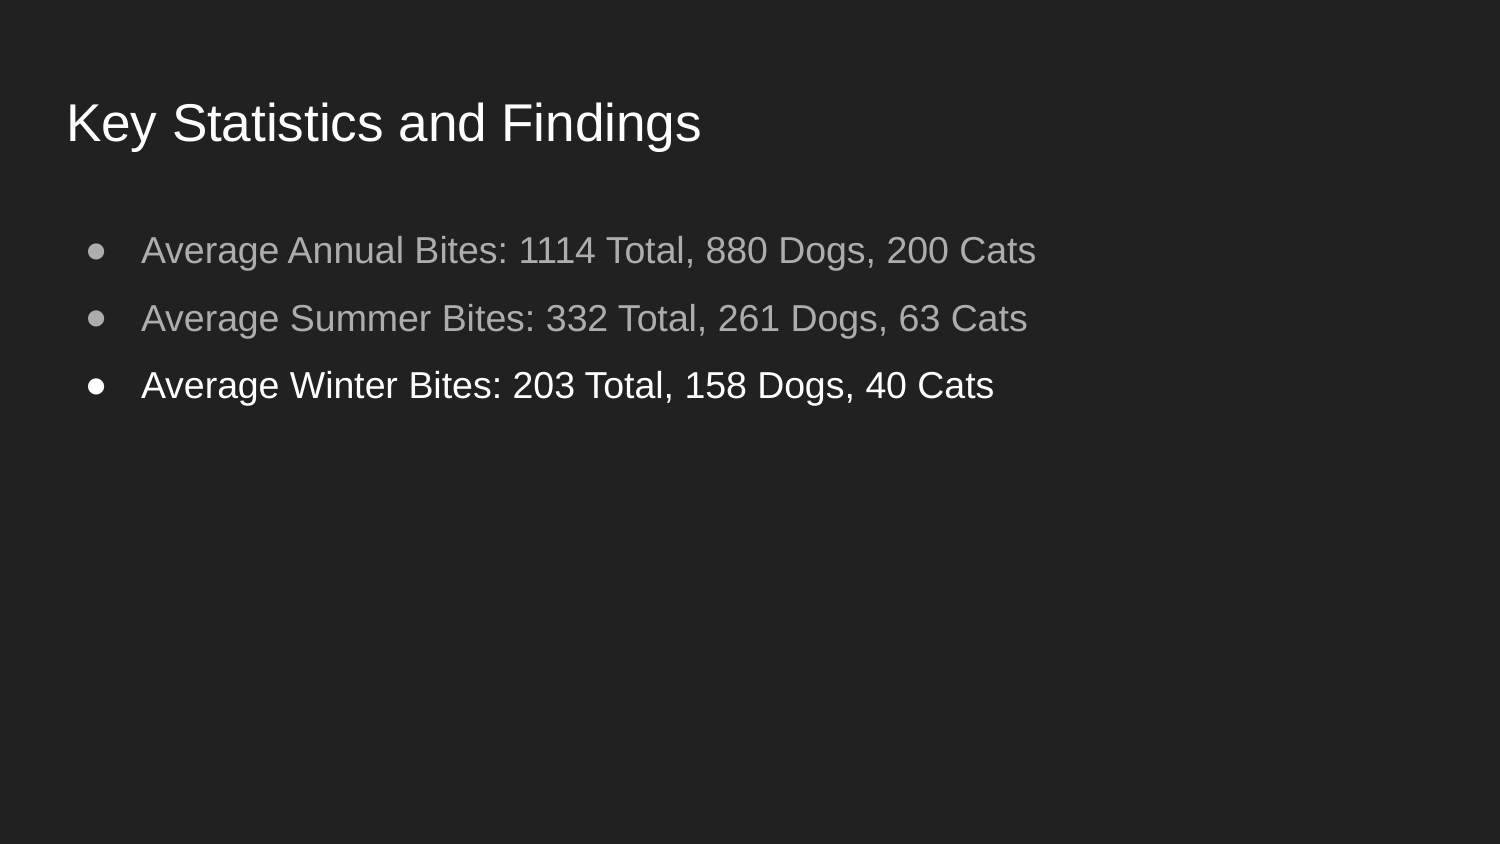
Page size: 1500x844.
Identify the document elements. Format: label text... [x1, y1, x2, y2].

list Average Annual Bites: 1114 Total, 880 Dogs, 200 Cats Average Summer Bites: 332 Total, 261 Dogs, 63 Cats Average Winter Bites: 203 Total, 158 Dogs, 40 Cats [51, 189, 1449, 750]
title Key Statistics and Findings [51, 72, 1449, 167]
